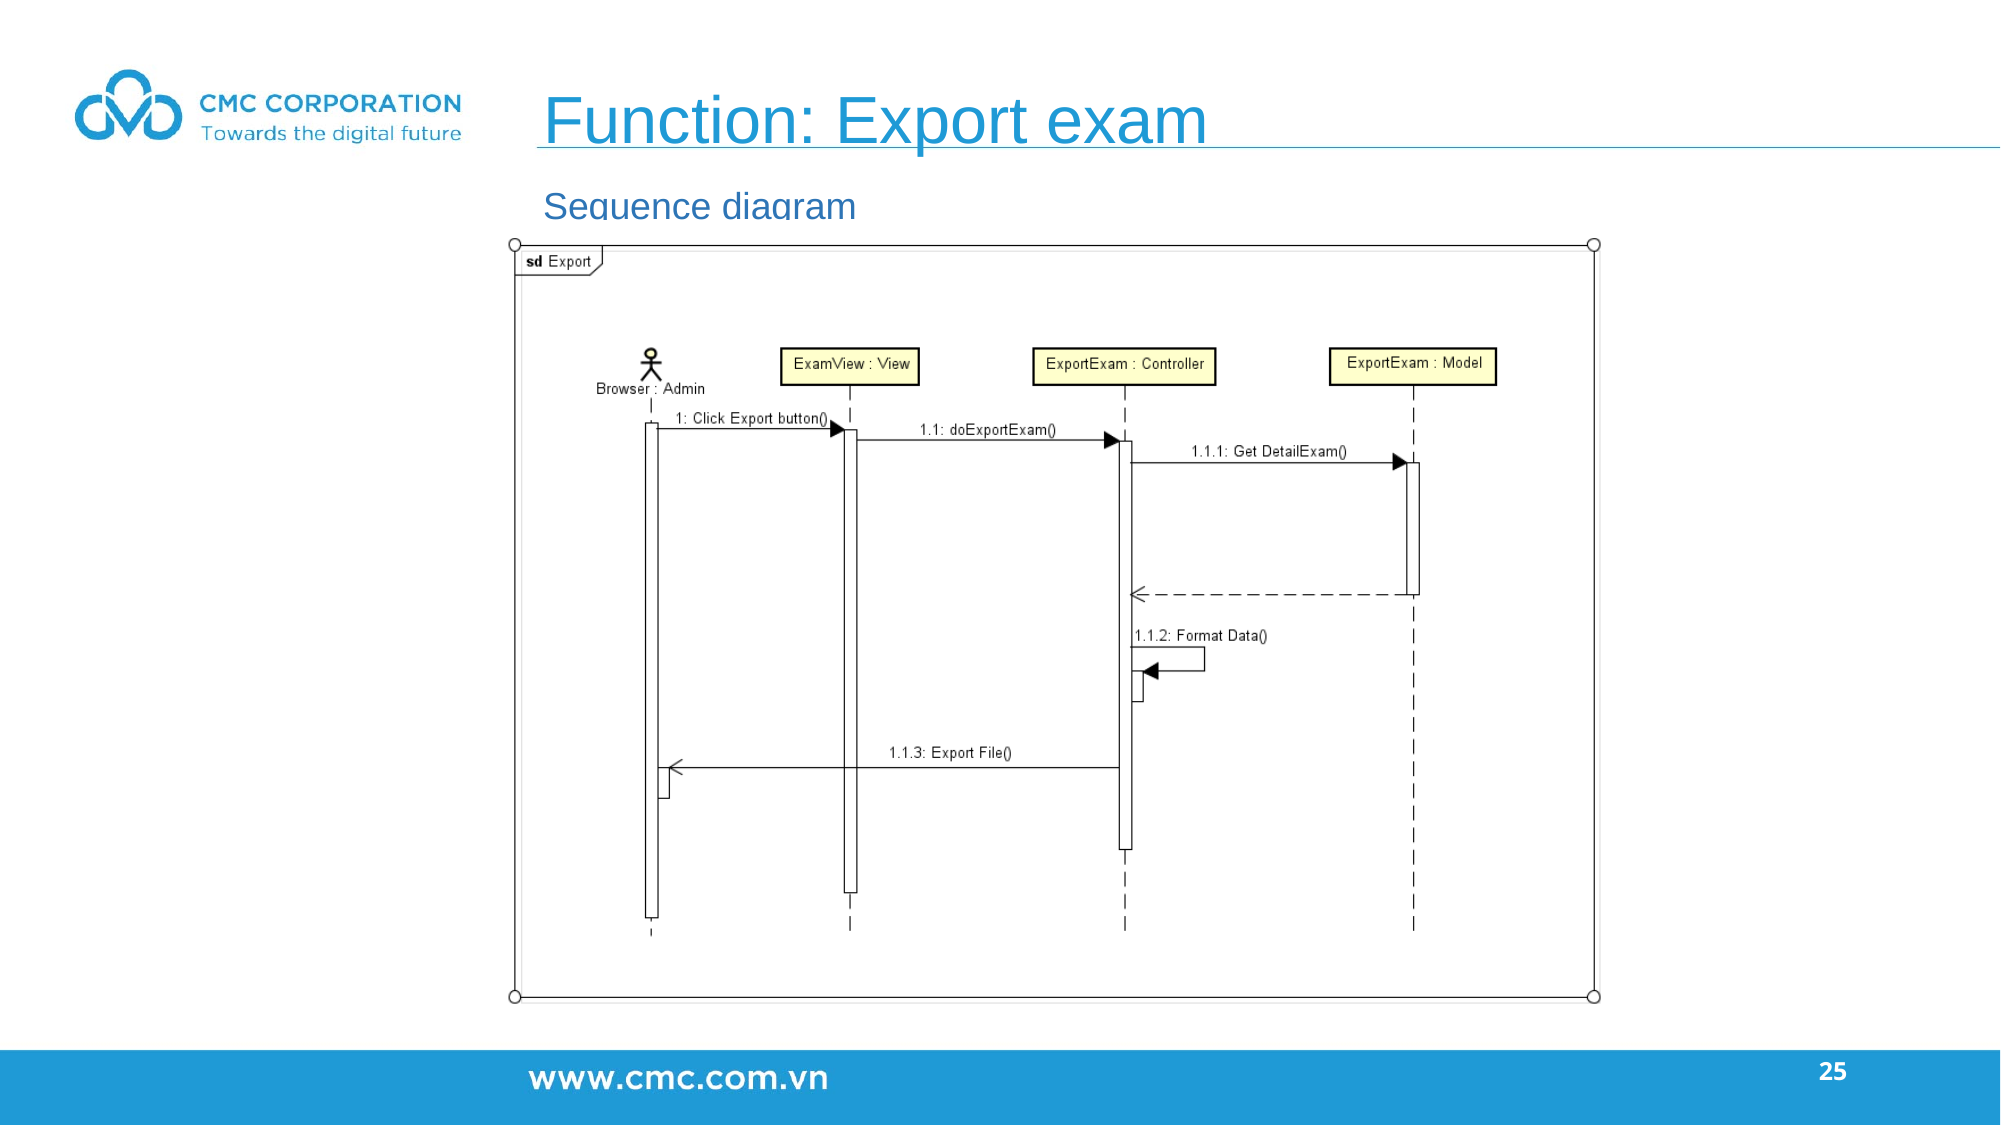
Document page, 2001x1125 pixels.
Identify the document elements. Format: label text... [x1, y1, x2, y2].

picture [0, 0, 2001, 1125]
text_box Sequence diagram [528, 174, 1276, 220]
slide_number 25 [1412, 1042, 1863, 1103]
text_box Function: Export exam [528, 78, 1879, 175]
